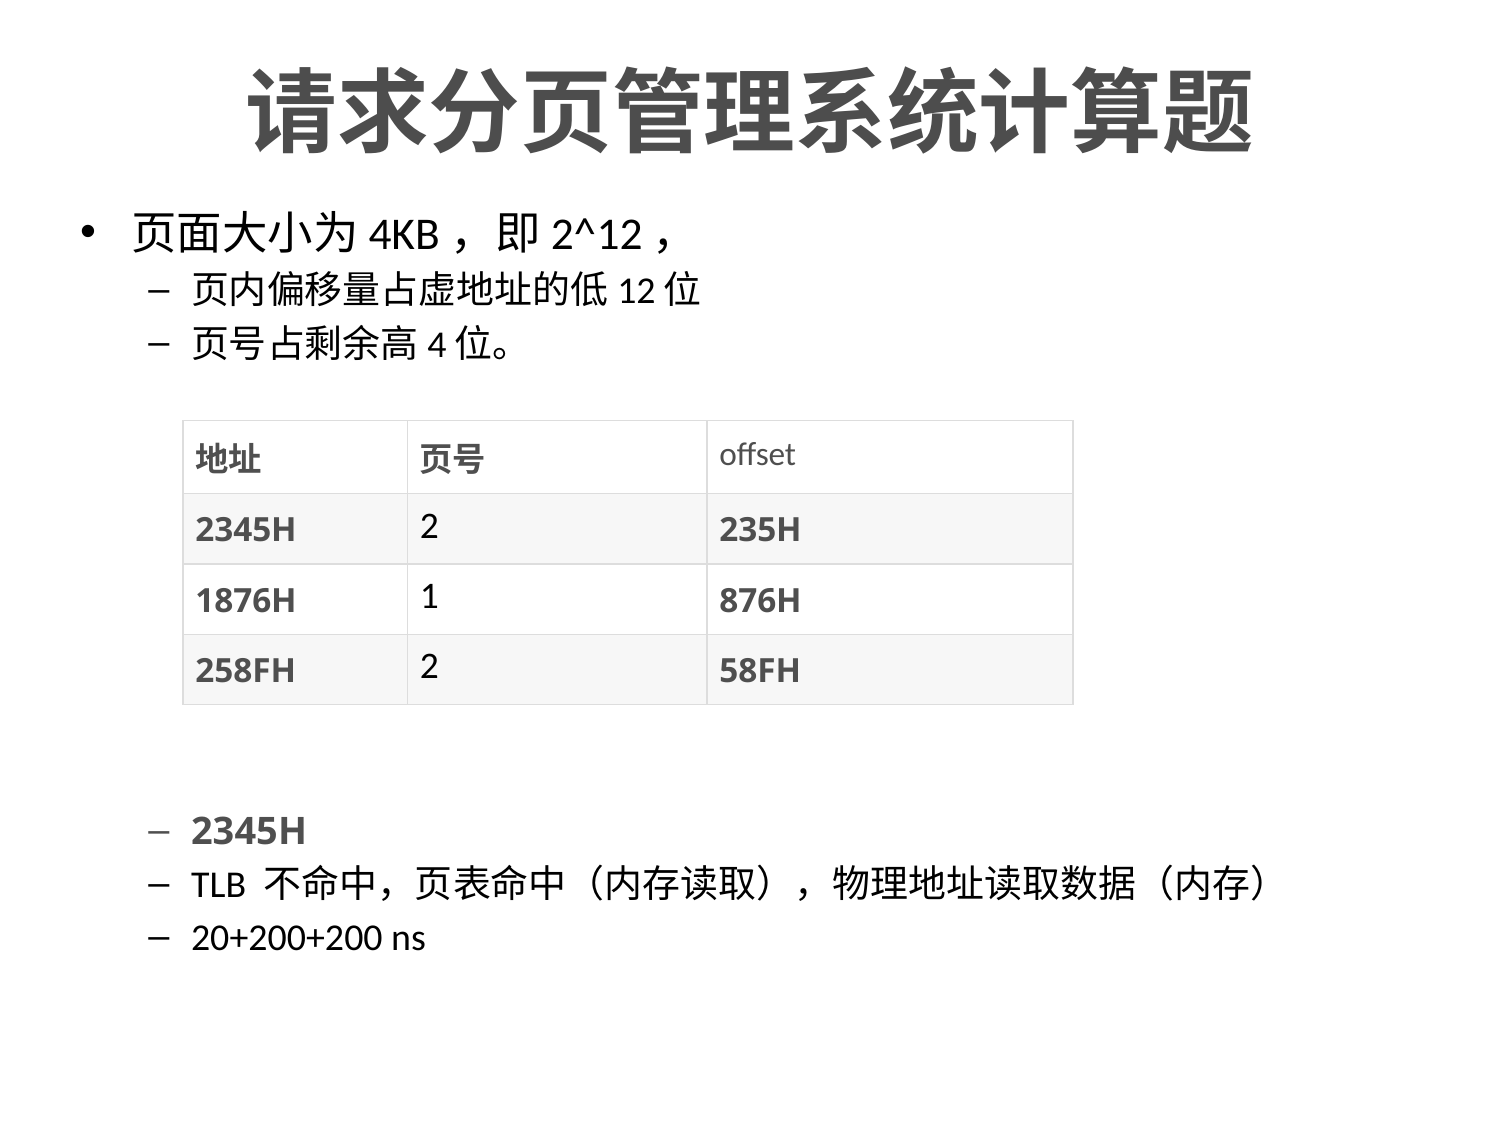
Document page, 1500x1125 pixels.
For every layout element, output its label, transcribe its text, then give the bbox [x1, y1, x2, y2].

table_header 页号 [408, 421, 706, 493]
table_cell 2345H [184, 494, 407, 563]
table_cell 876H [708, 565, 1072, 634]
table_cell 1876H [184, 565, 407, 634]
table_cell 58FH [708, 635, 1072, 704]
table_cell 258FH [184, 635, 407, 704]
table_header offset [708, 421, 1072, 493]
table_cell 235H [708, 494, 1072, 563]
table_cell 2 [408, 635, 706, 704]
list 页面大小为4KB，即2^12， 页内偏移量占虚地址的低12位 页号占剩余高4位。 2345H TLB 不命中，页表命中（内存读取），物理地址读取数据（内存） 20+200+200 ns [65, 196, 1416, 969]
title 请求分页管理系统计算题 [75, 45, 1425, 173]
table_header 地址 [184, 421, 407, 493]
table_cell 1 [408, 565, 706, 634]
table_cell 2 [408, 494, 706, 563]
